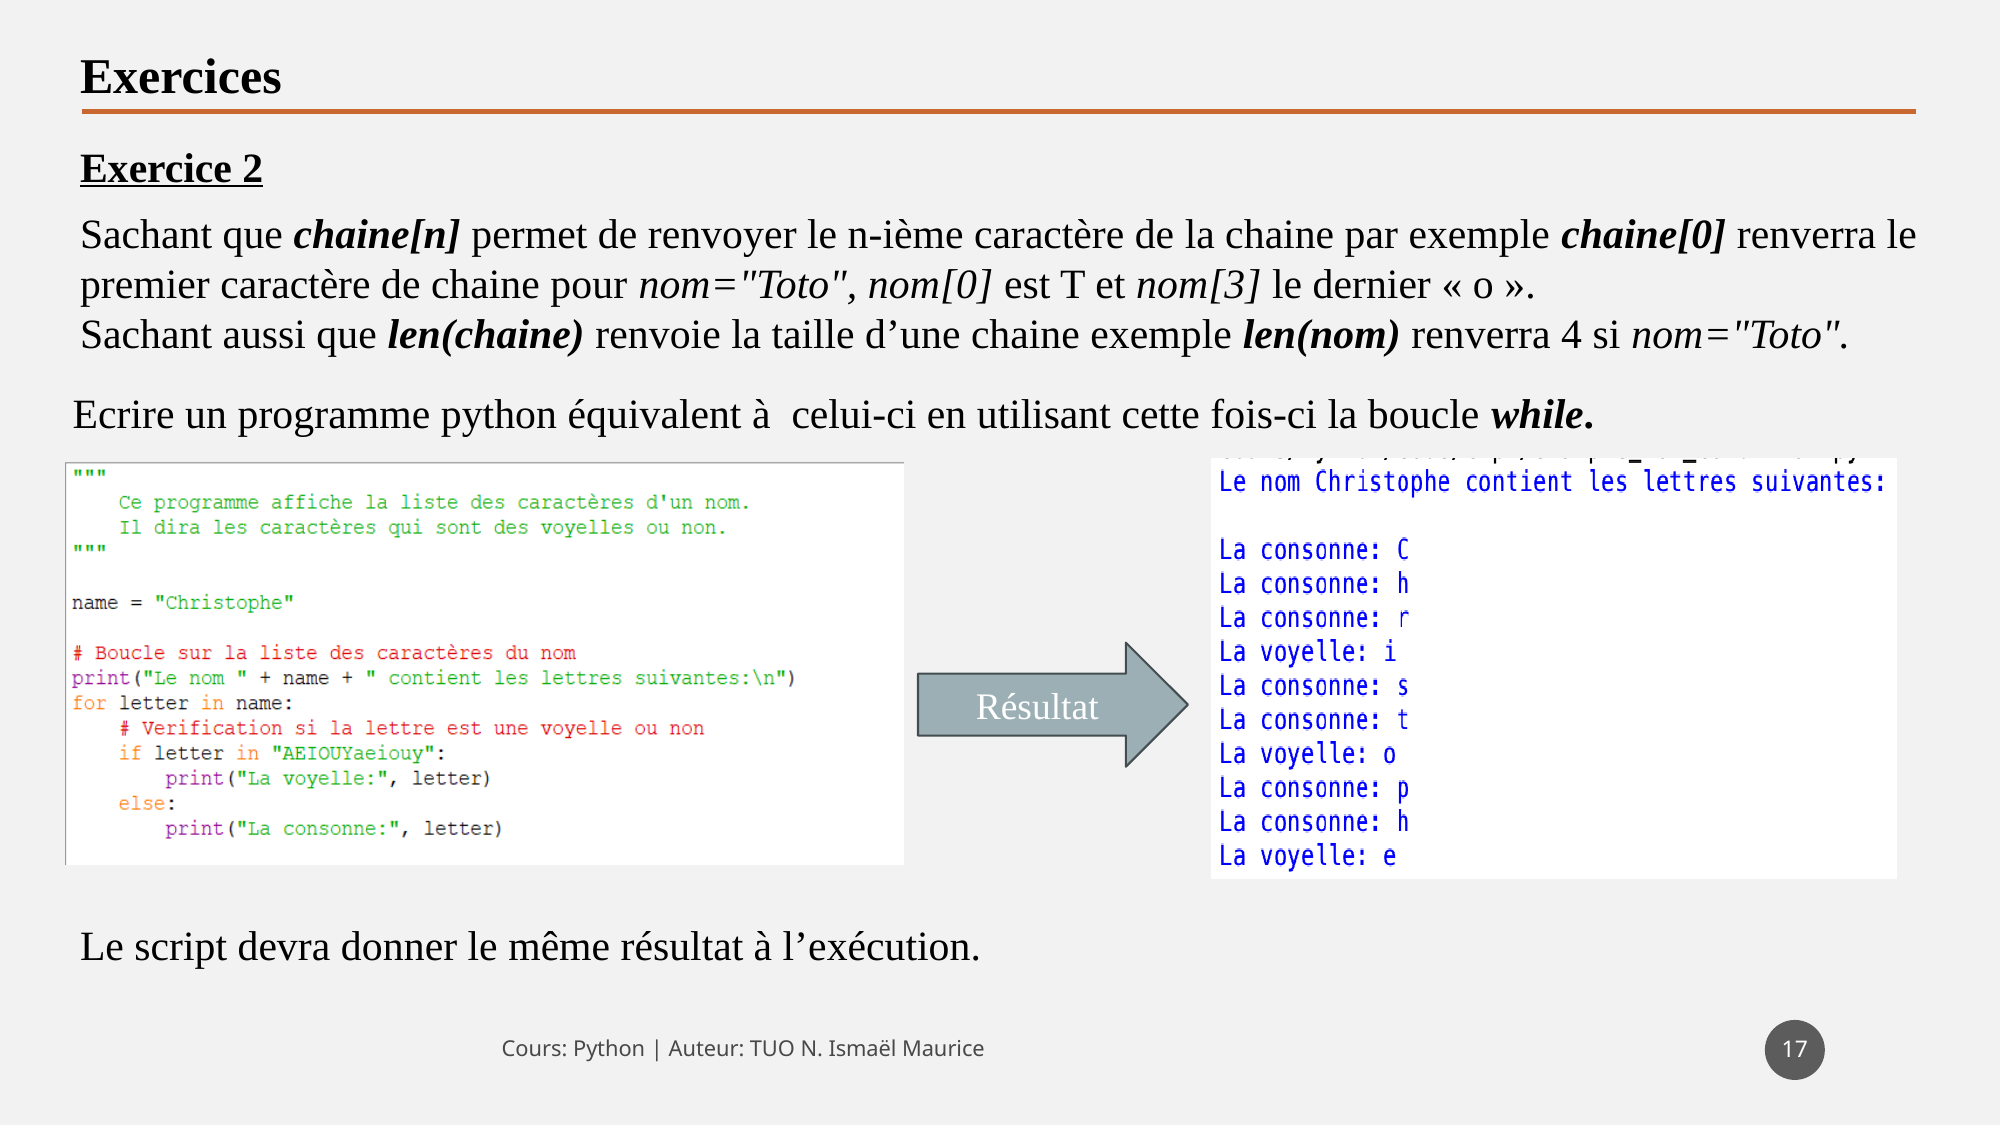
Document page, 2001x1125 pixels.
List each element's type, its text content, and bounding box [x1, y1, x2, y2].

picture [65, 461, 904, 865]
picture [1211, 458, 1897, 880]
text_box Le script devra donner le même résultat à l’exécution. [65, 911, 1963, 976]
slide_number 17 [1764, 1019, 1825, 1080]
text_box Exercice 2 [65, 133, 1963, 199]
footer Cours: Python | Auteur: TUO N. Ismaël Maurice [262, 1023, 1231, 1076]
text_box Sachant que chaine[n] permet de renvoyer le n-ième caractère de la chaine par exemple chaine[0] renverra le premier caractère de chaine pour nom="Toto", nom[0] est T et nom[3] le dernier « o ». Sachant aussi que len(chaine) renvoie la taille d’une chaine exemple len(nom) renverra 4 si nom="Toto". [65, 199, 1963, 365]
text_box Résultat [916, 641, 1189, 768]
text_box Ecrire un programme python équivalent à celui-ci en utilisant cette fois-ci la boucle while. [57, 379, 1956, 445]
text_box Exercices [65, 35, 753, 111]
